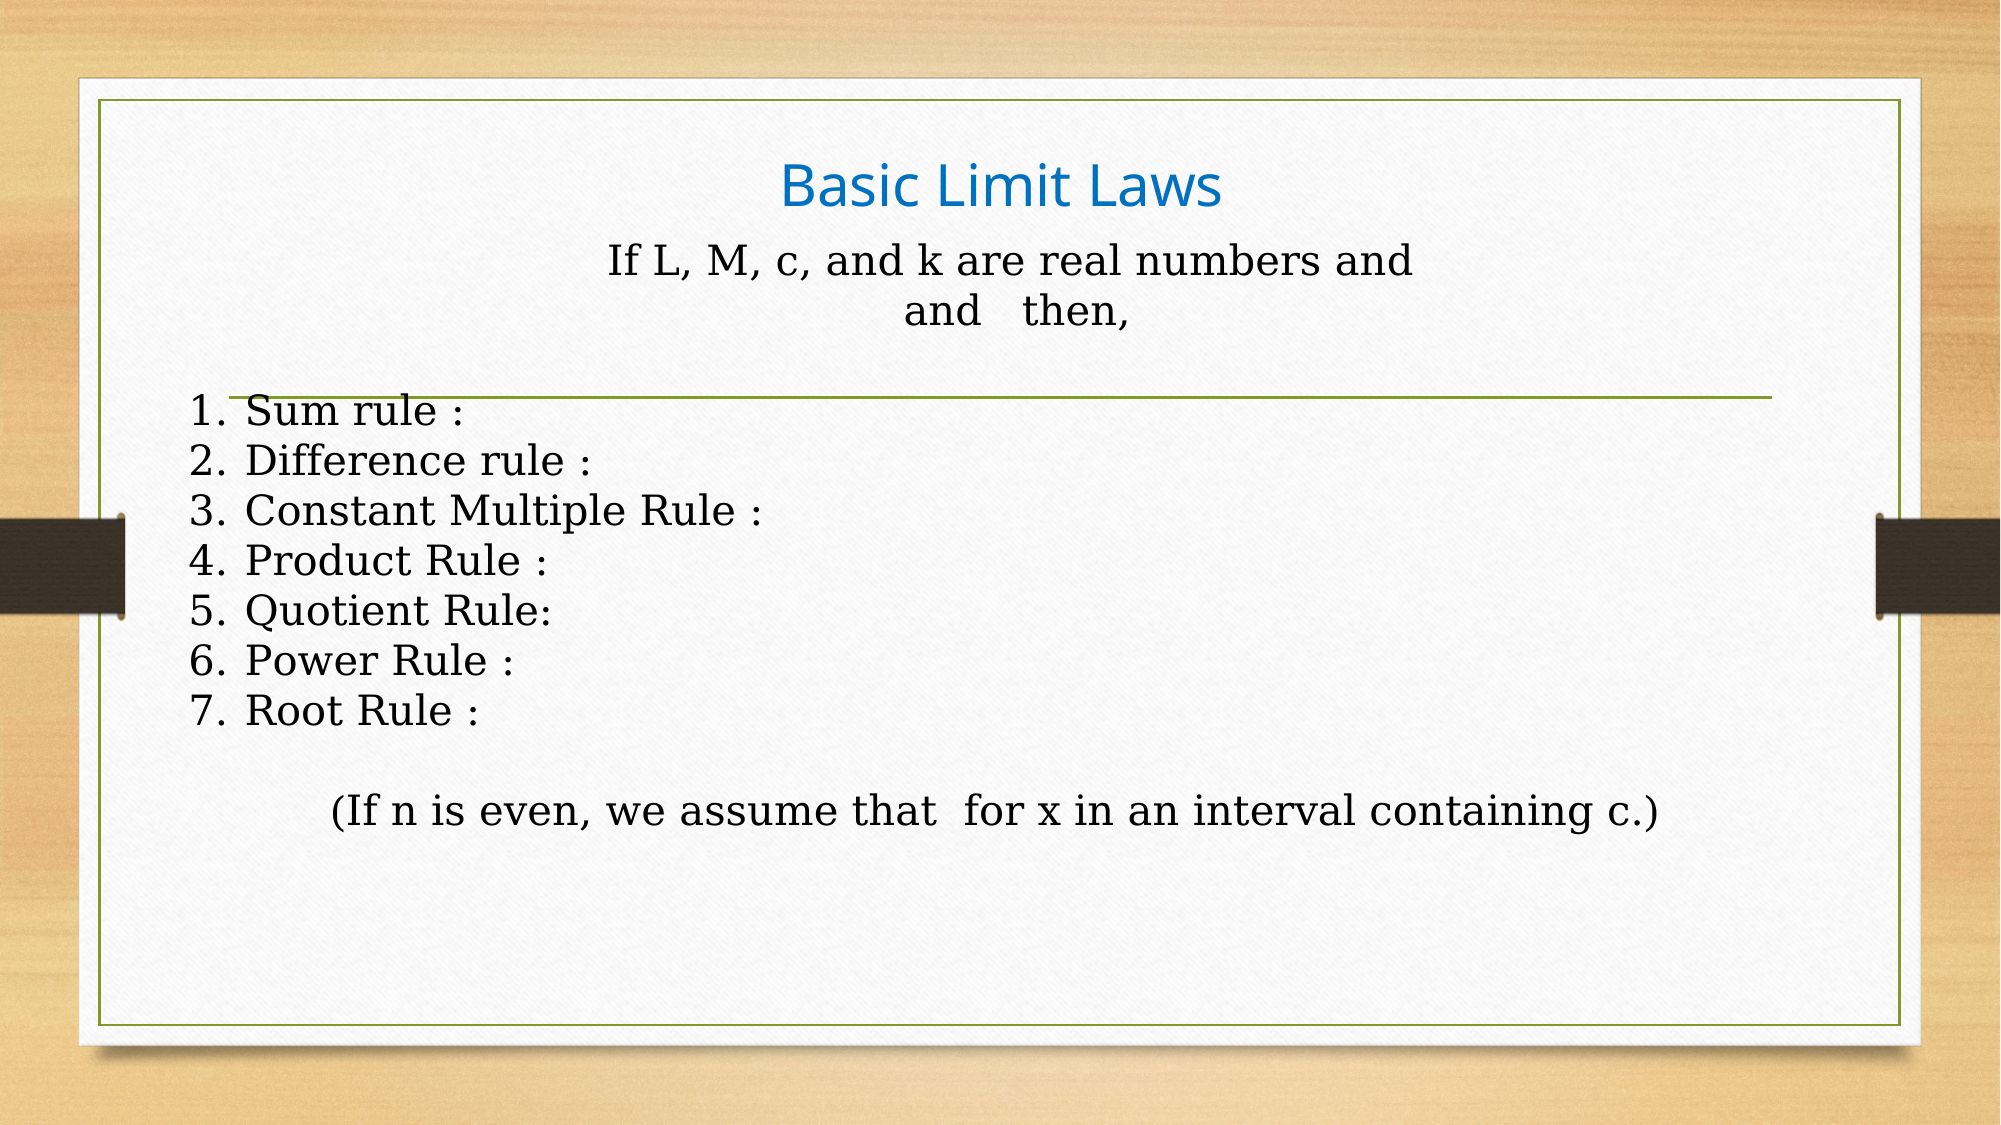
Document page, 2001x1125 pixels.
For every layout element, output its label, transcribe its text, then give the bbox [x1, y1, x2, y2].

picture [0, 0, 2001, 1125]
text_box Basic Limit Laws [177, 140, 1827, 226]
